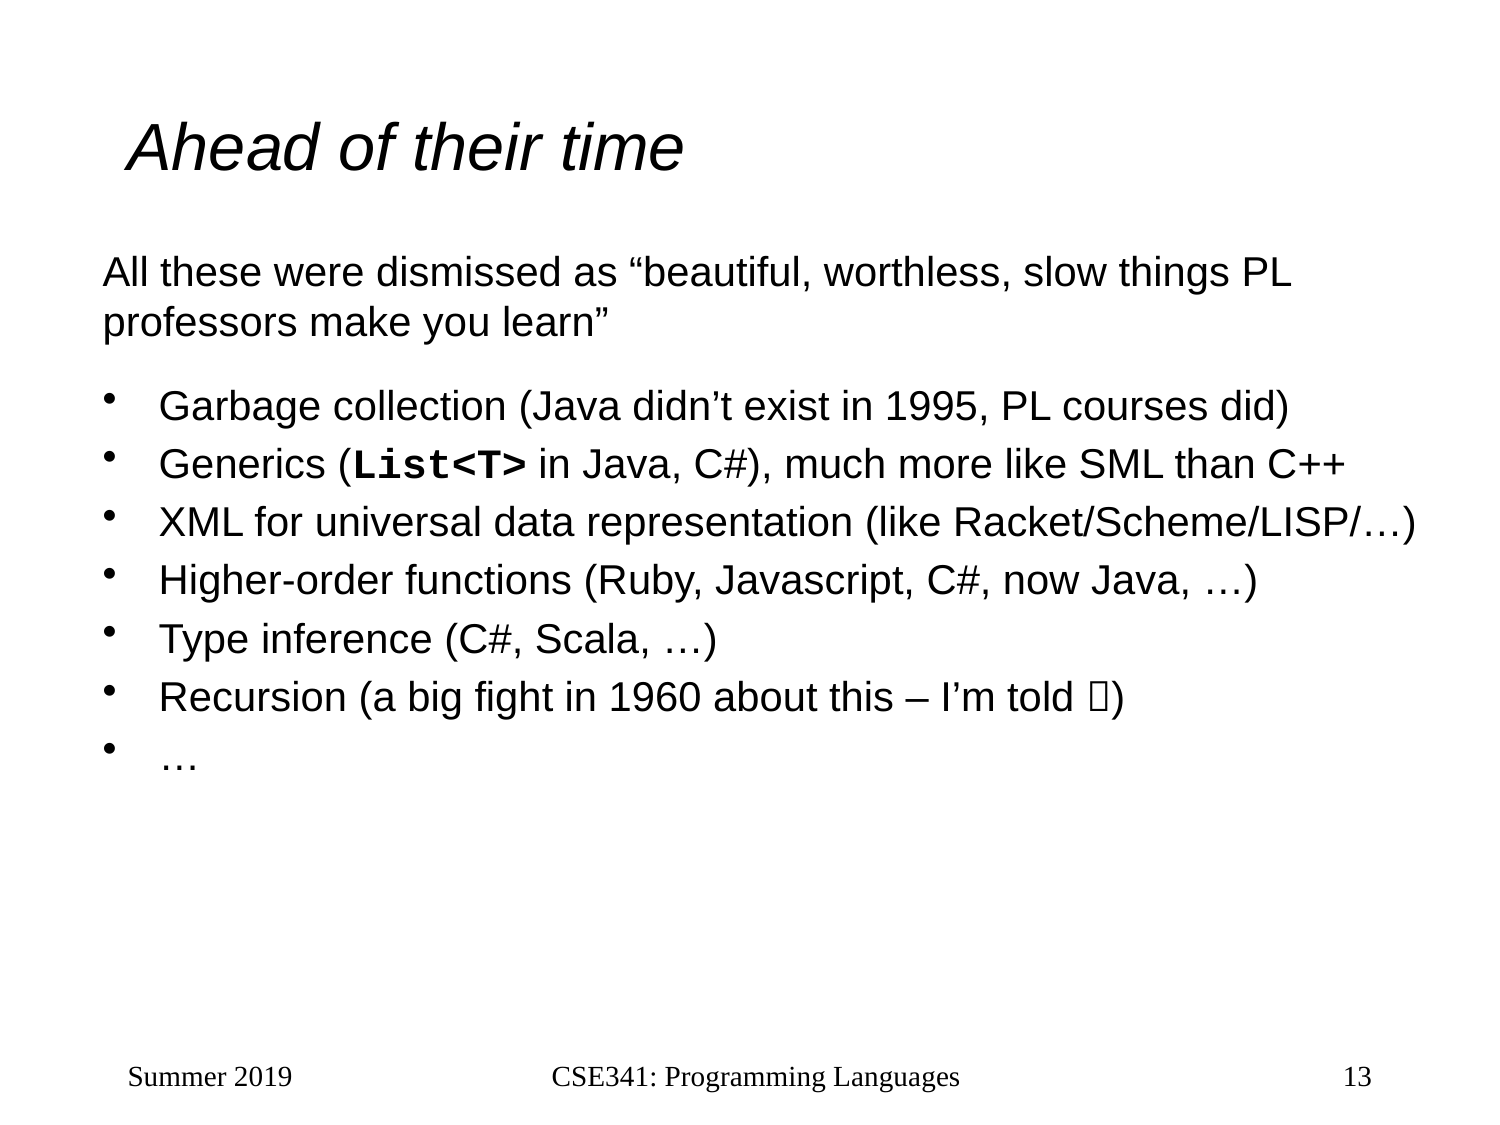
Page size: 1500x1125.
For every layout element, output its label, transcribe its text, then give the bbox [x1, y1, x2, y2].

slide_number Summer 2019 [112, 1049, 426, 1125]
title Ahead of their time [112, 49, 1388, 237]
list All these were dismissed as “beautiful, worthless, slow things PL professors make you learn” Garbage collection (Java didn’t exist in 1995, PL courses did) Generics (List<T> in Java, C#), much more like SML than C++ XML for universal data representation (like Racket/Scheme/LISP/…) Higher-order functions (Ruby, Javascript, C#, now Java, …) Type inference (C#, Scala, …) Recursion (a big fight in 1960 about this – I’m told ) … [87, 237, 1451, 1063]
footer CSE341: Programming Languages [474, 1049, 1038, 1125]
slide_number 13 [1074, 1049, 1388, 1125]
